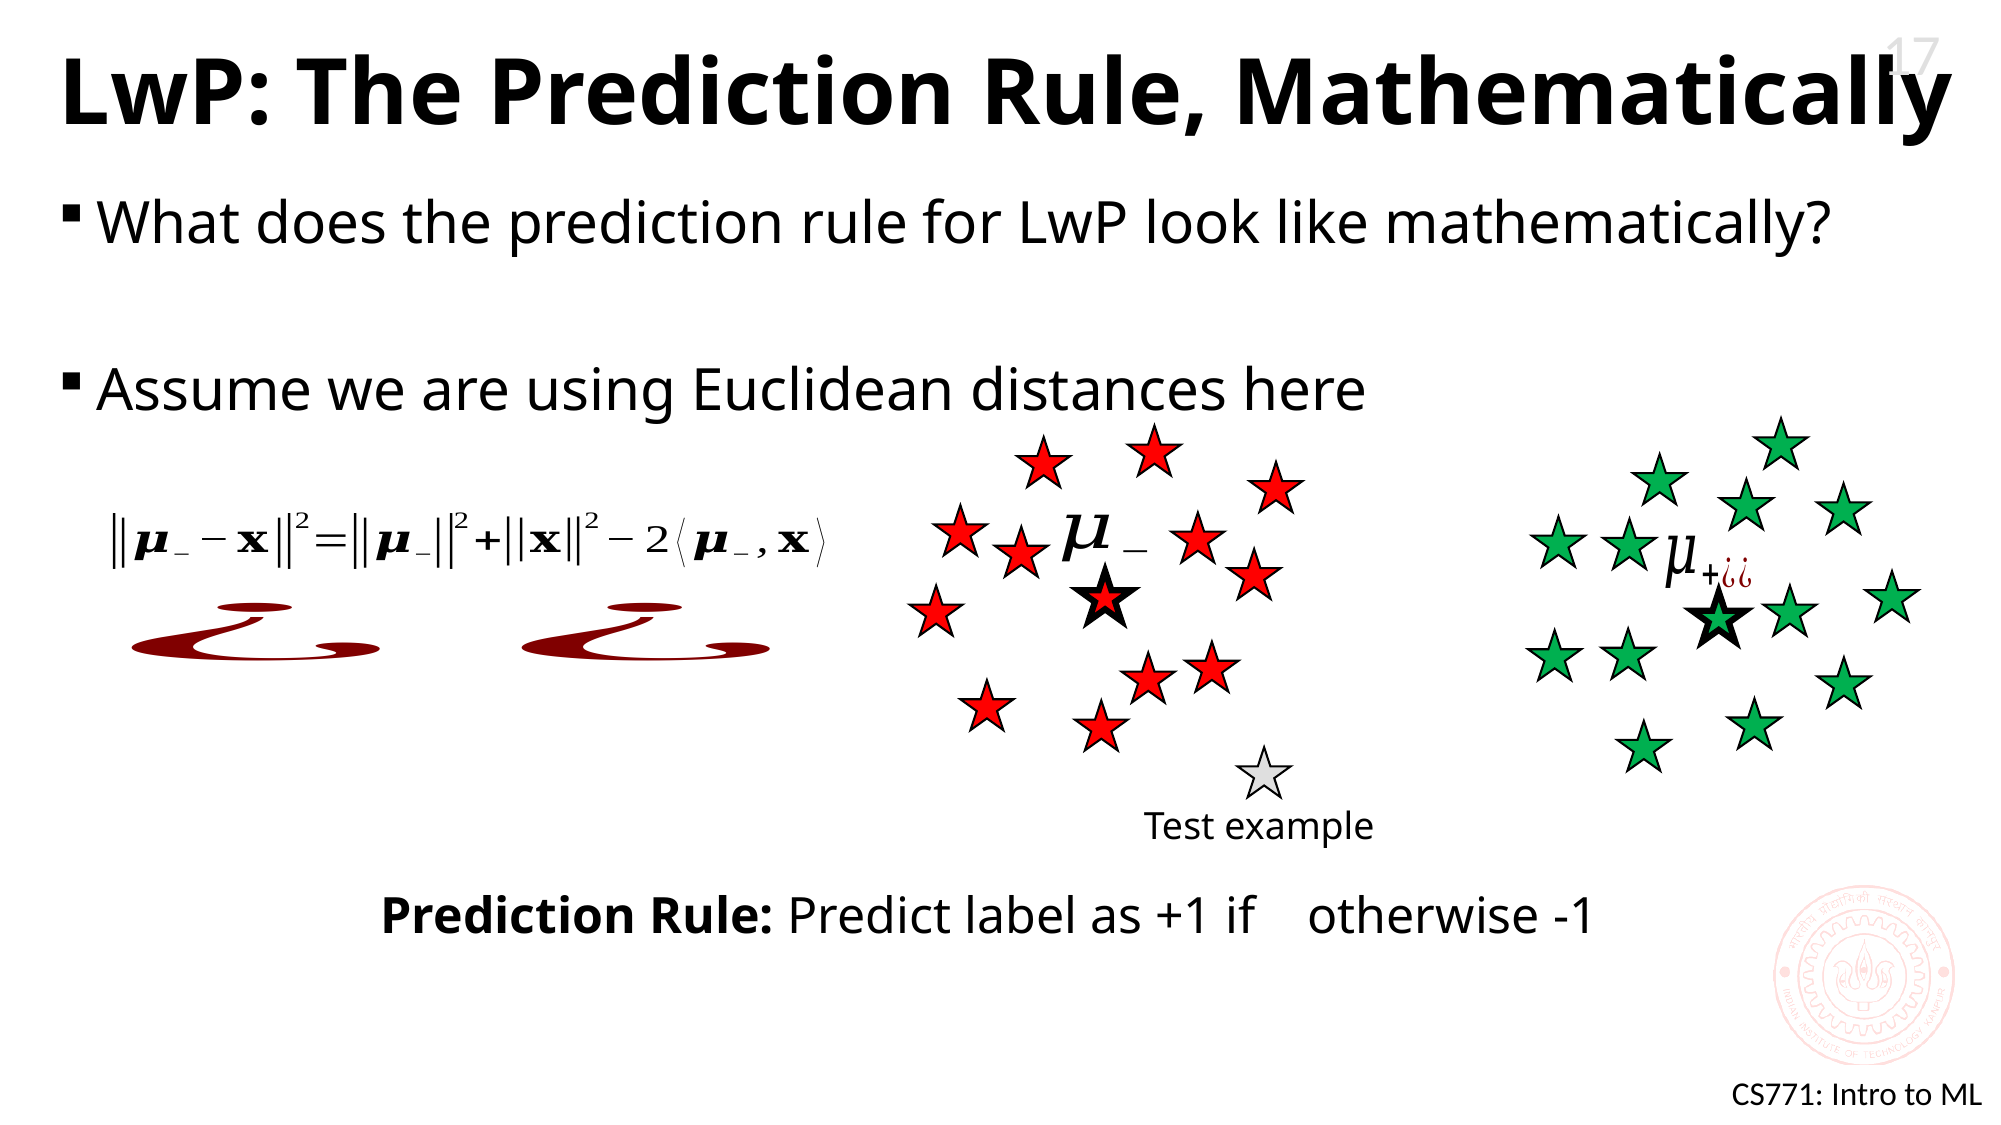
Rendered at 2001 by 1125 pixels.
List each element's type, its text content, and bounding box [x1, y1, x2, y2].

text_box [1234, 743, 1294, 800]
title LwP: The Prediction Rule, Mathematically [43, 27, 1970, 163]
text_box [1760, 582, 1820, 639]
text_box [1071, 697, 1132, 754]
text_box [1614, 717, 1674, 774]
text_box [957, 676, 1017, 733]
text_box [1688, 588, 1749, 645]
text_box [930, 501, 991, 558]
text_box [1118, 649, 1178, 706]
text_box [906, 582, 966, 639]
text_box [1716, 475, 1777, 532]
text_box [1524, 626, 1585, 683]
text_box [1813, 480, 1874, 536]
text_box [1013, 433, 1074, 490]
slide_number 17 [1857, 22, 1957, 83]
list What does the prediction rule for LwP look like mathematically? Assume we are using Euclidean distances here [43, 185, 1970, 1098]
text_box [1124, 422, 1185, 479]
text_box [1724, 695, 1785, 752]
text_box [1168, 509, 1228, 566]
text_box [1224, 545, 1284, 602]
text_box [1751, 414, 1811, 471]
text_box [1814, 654, 1874, 710]
text_box [991, 523, 1052, 580]
text_box [1862, 567, 1922, 624]
text_box [1599, 515, 1660, 572]
text_box [1598, 625, 1658, 682]
text_box [1629, 450, 1690, 507]
text_box [1075, 567, 1135, 624]
text_box [1182, 638, 1242, 695]
text_box [1246, 458, 1306, 515]
text_box [1528, 513, 1589, 570]
